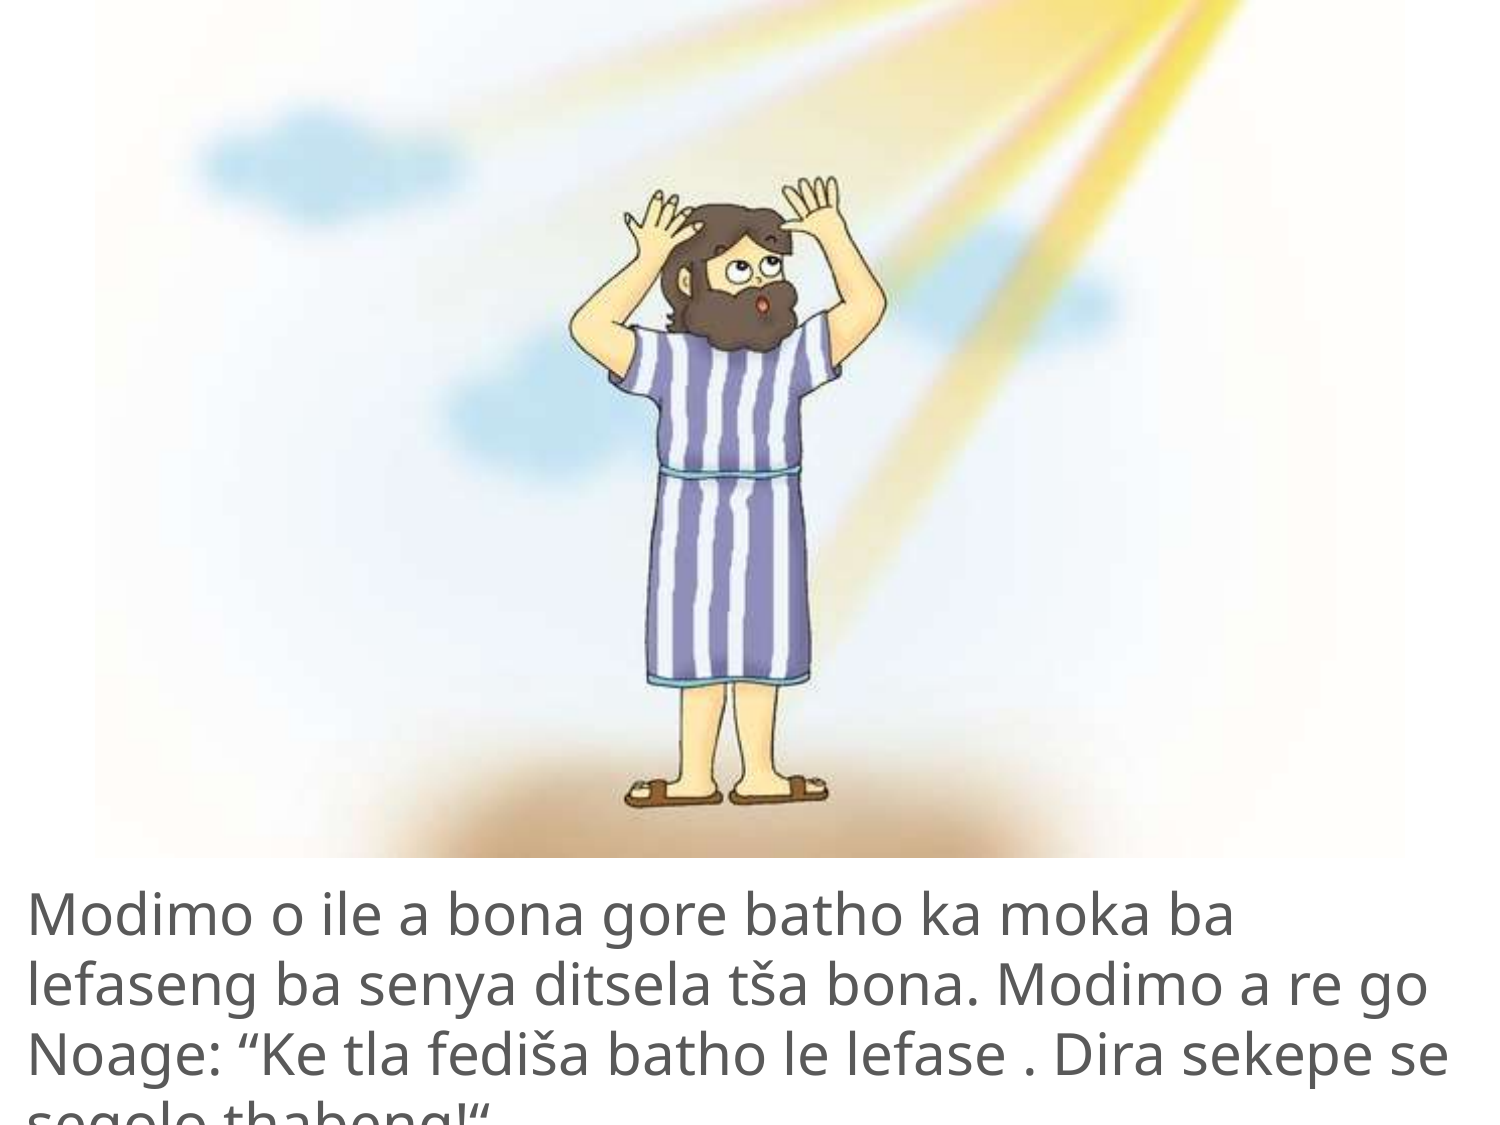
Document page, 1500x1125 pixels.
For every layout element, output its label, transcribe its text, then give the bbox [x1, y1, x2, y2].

picture [94, 0, 1405, 858]
text_box Modimo o ile a bona gore batho ka moka ba lefaseng ba senya ditsela tša bona. Modimo a re go Noage: “Ke tla fediša batho le lefase . Dira sekepe se segolo thabeng!“ [11, 869, 1483, 1125]
